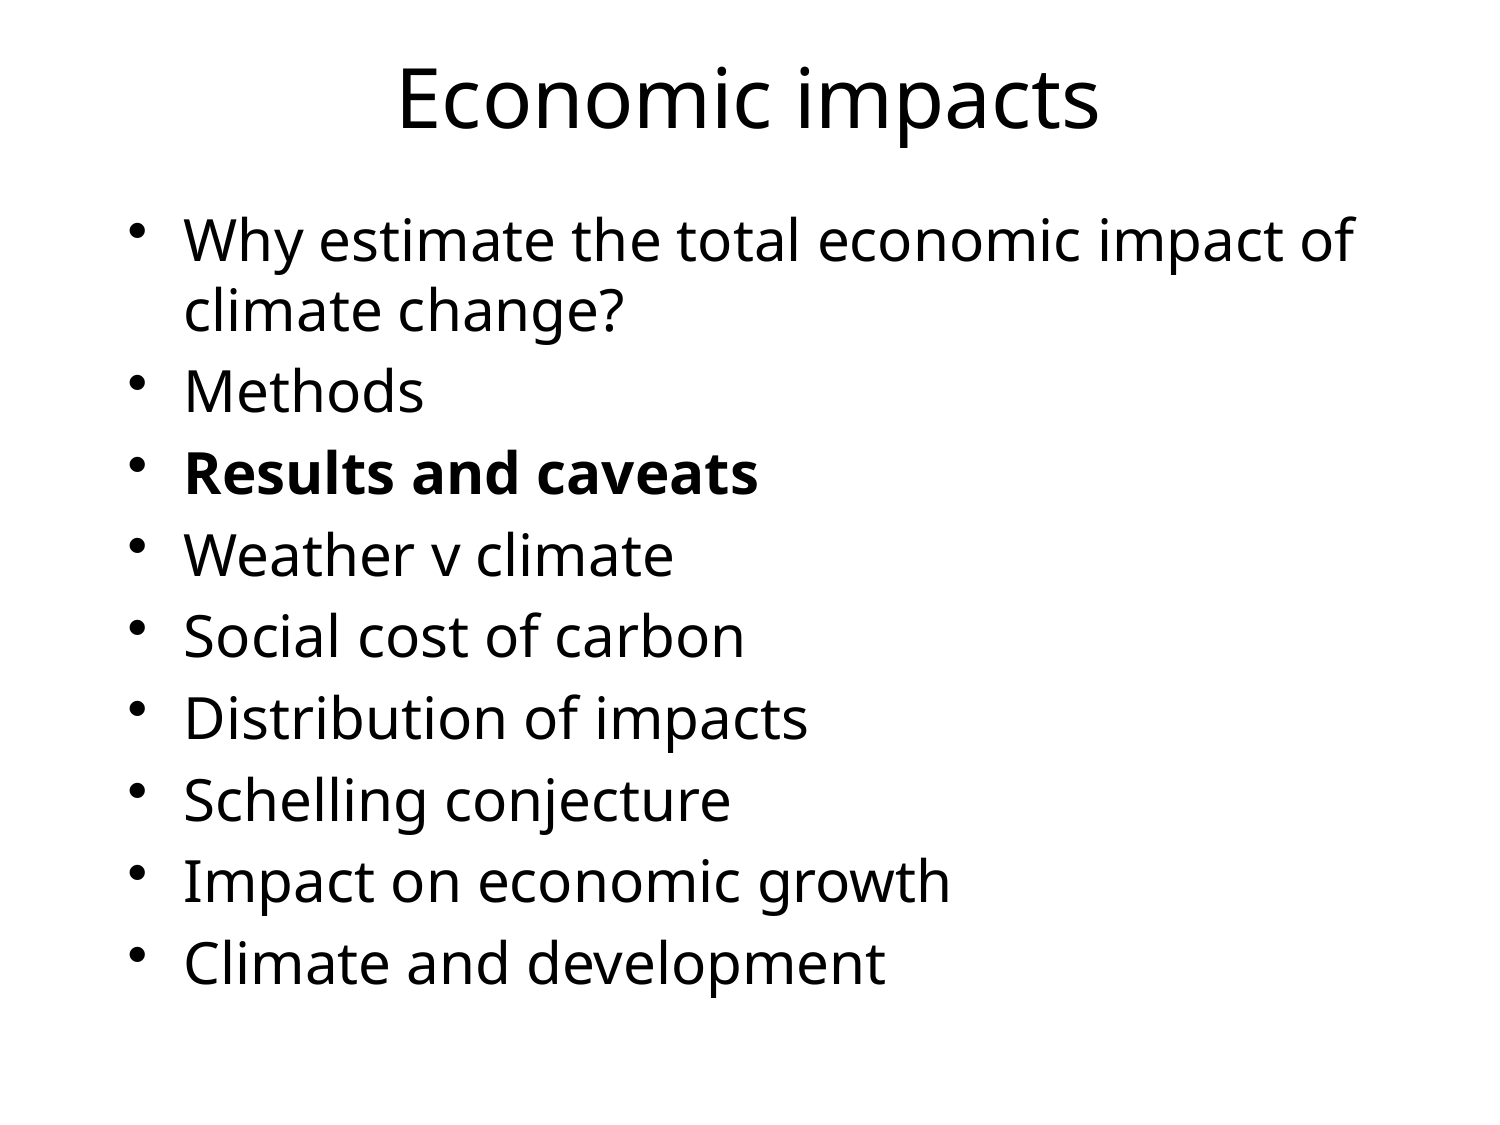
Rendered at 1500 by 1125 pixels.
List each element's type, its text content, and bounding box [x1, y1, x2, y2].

title Economic impacts [111, 1, 1387, 190]
list Why estimate the total economic impact of climate change? Methods Results and caveats Weather v climate Social cost of carbon Distribution of impacts Schelling conjecture Impact on economic growth Climate and development [112, 195, 1388, 871]
